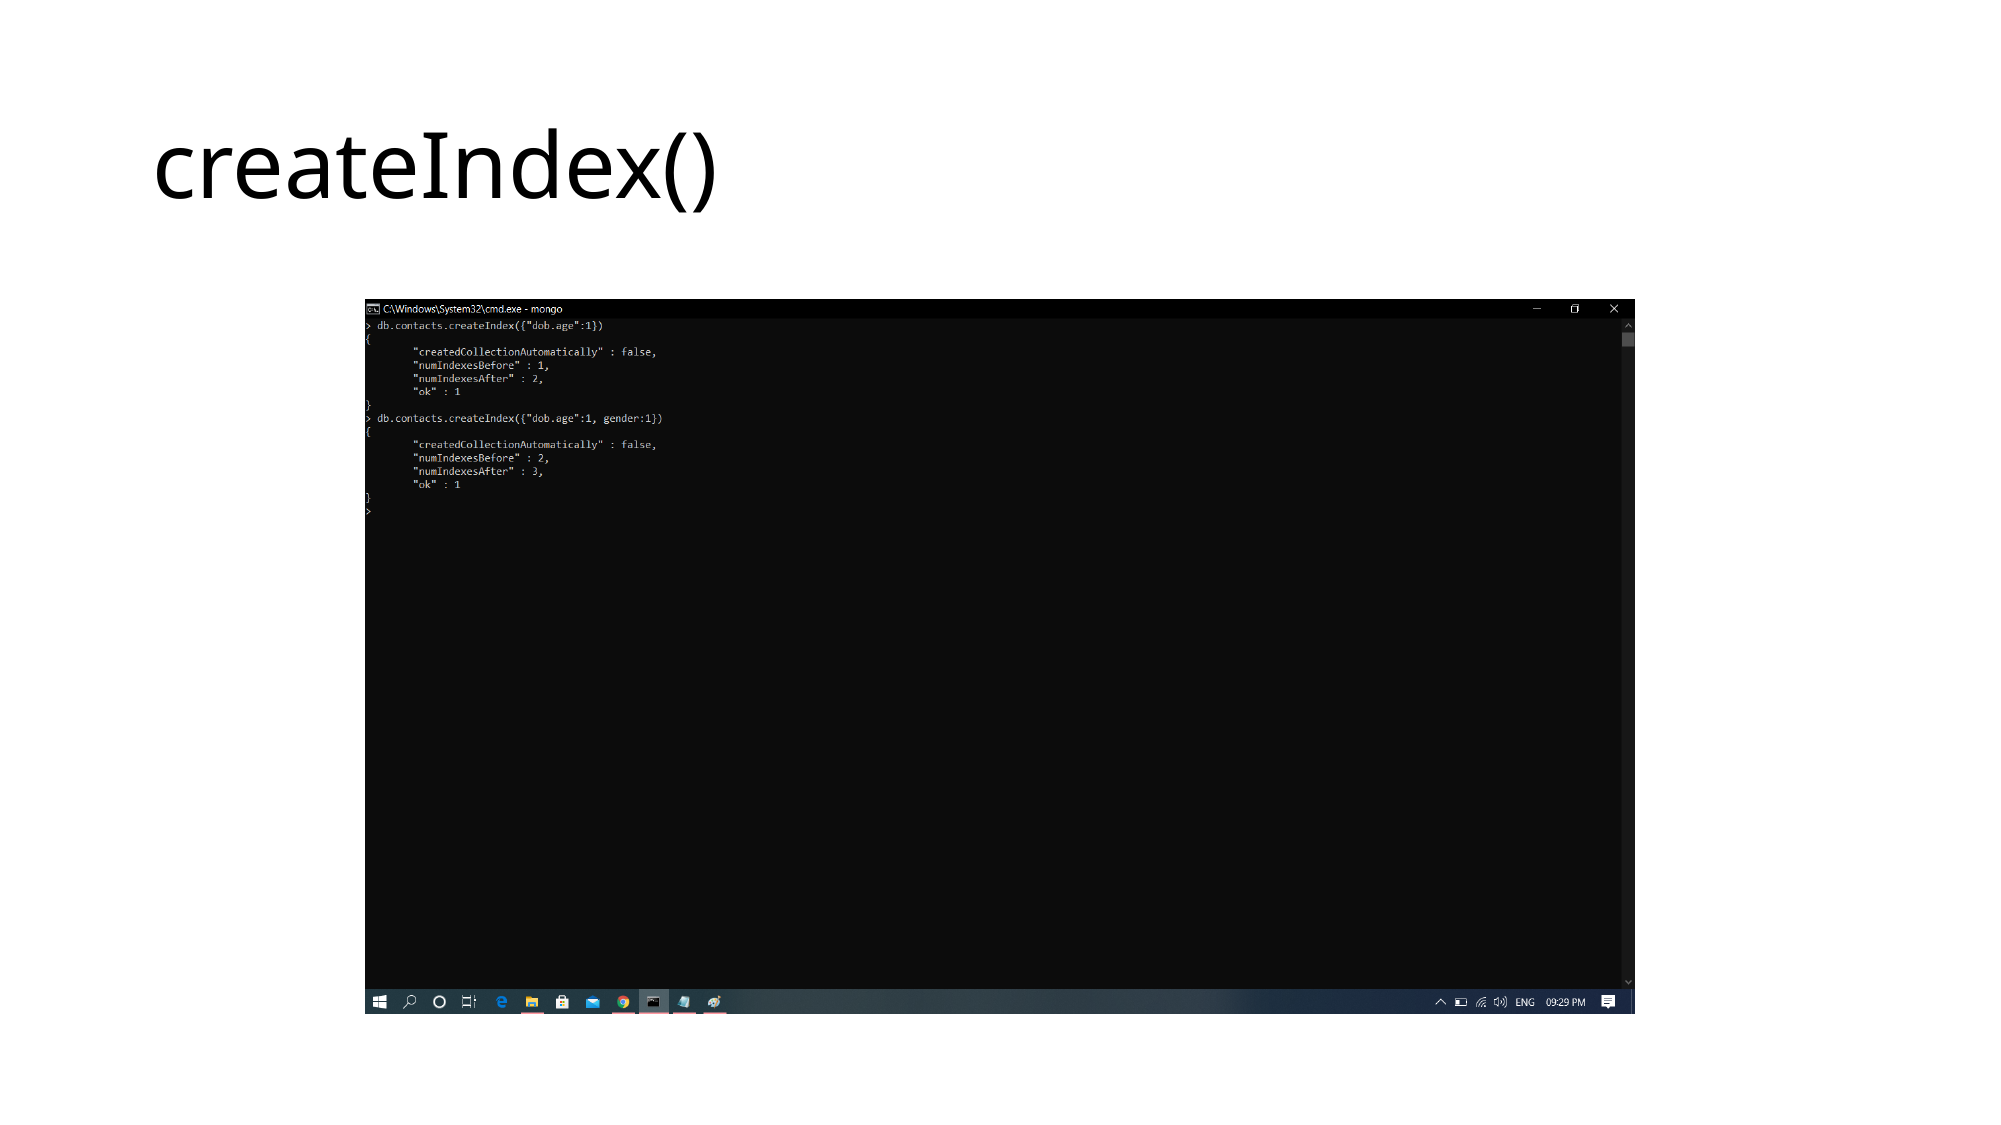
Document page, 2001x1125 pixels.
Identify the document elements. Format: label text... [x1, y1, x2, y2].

title createIndex() [137, 59, 1863, 278]
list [365, 299, 1635, 1014]
